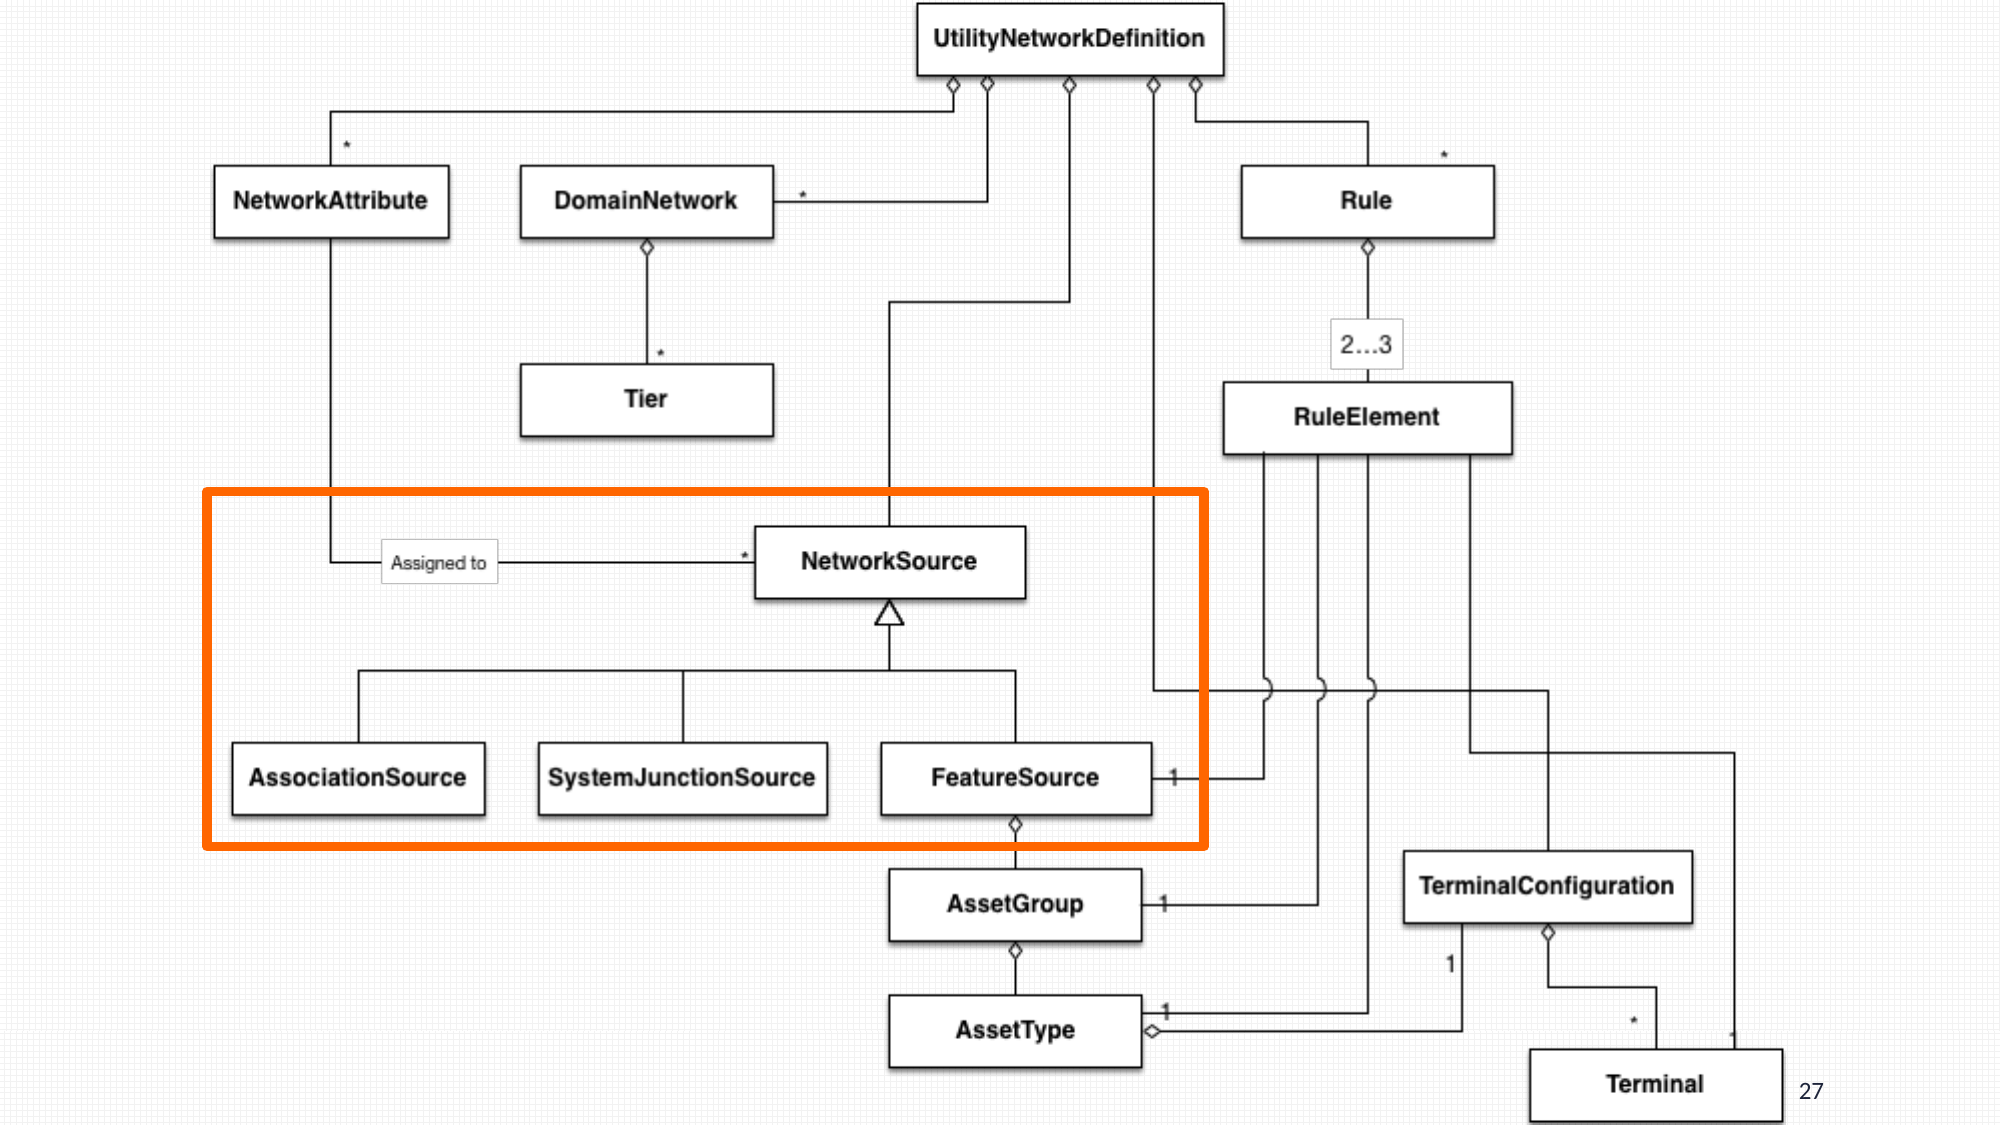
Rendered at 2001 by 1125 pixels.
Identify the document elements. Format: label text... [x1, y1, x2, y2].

picture [209, 0, 1787, 1125]
slide_number 27 [1797, 1059, 1840, 1120]
